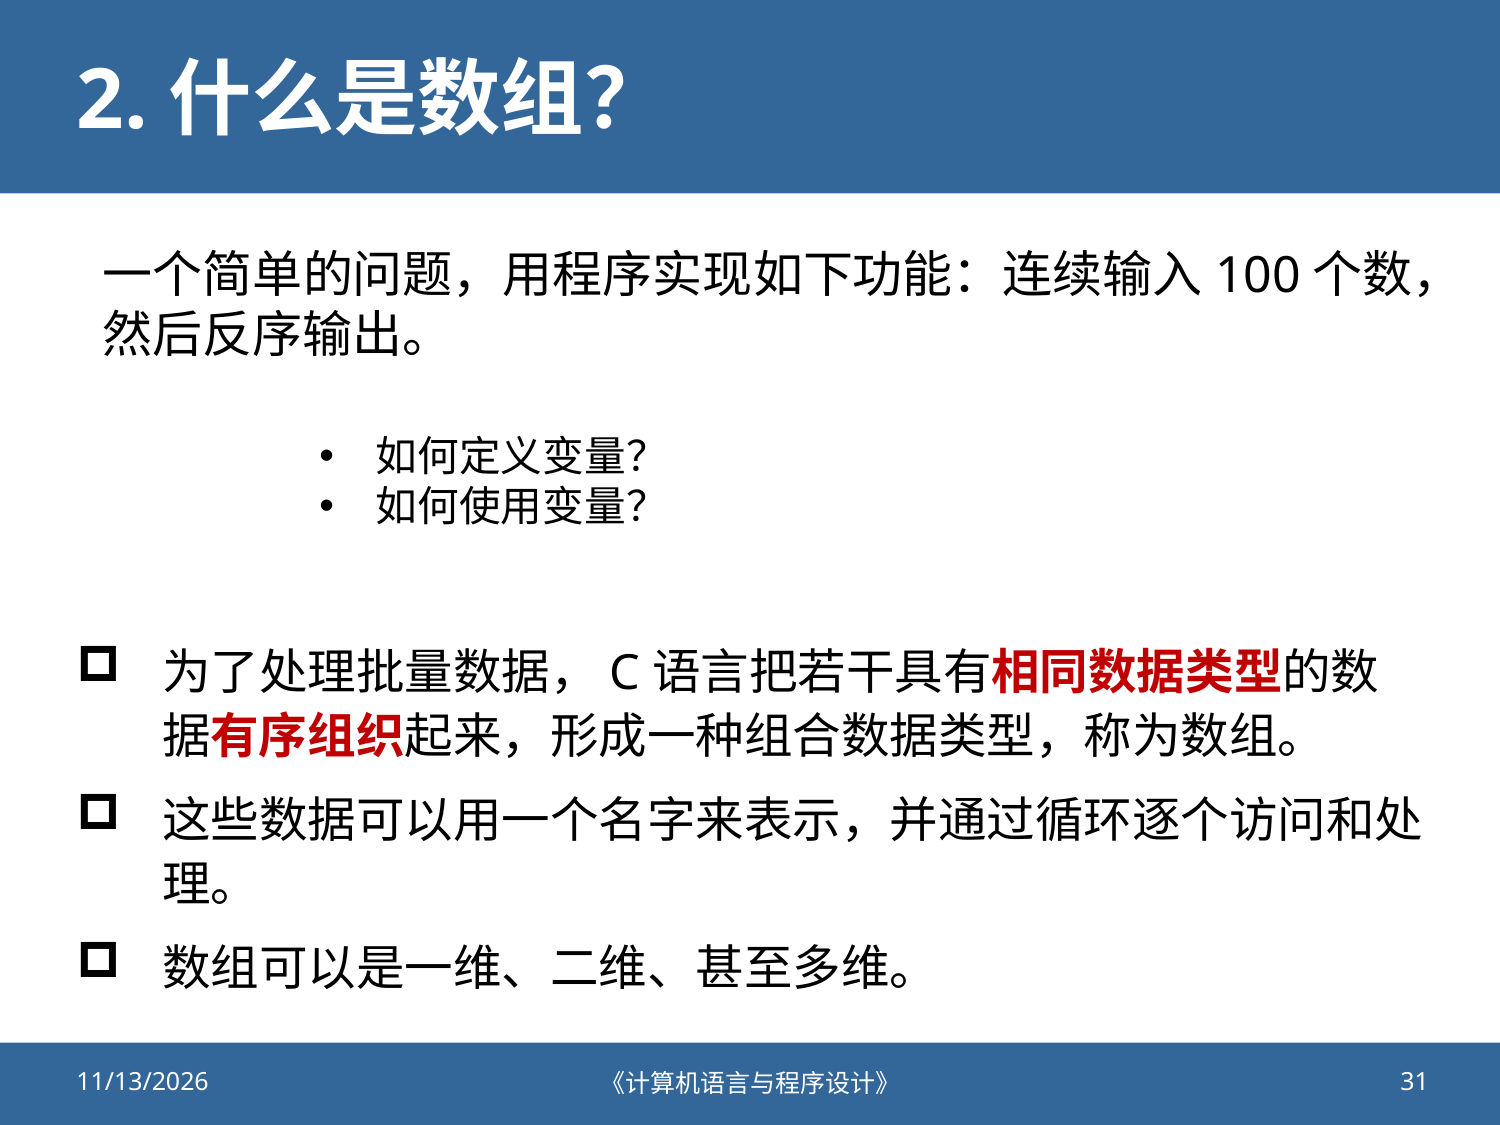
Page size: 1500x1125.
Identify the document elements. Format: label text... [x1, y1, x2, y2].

title 2.什么是数组？ [61, 27, 1441, 177]
footer 《计算机语言与程序设计》 [480, 1052, 1021, 1113]
slide_number 31 [1084, 1052, 1444, 1113]
text_box 如何定义变量？ 如何使用变量？ [304, 422, 1103, 538]
list 为了处理批量数据，C语言把若干具有相同数据类型的数据有序组织起来，形成一种组合数据类型，称为数组。 这些数据可以用一个名字来表示，并通过循环逐个访问和处理。 数组可以是一维、二维、甚至多维。 [61, 212, 1441, 1005]
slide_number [61, 1052, 422, 1113]
text_box 一个简单的问题，用程序实现如下功能：连续输入100个数，然后反序输出。 [88, 234, 1441, 370]
